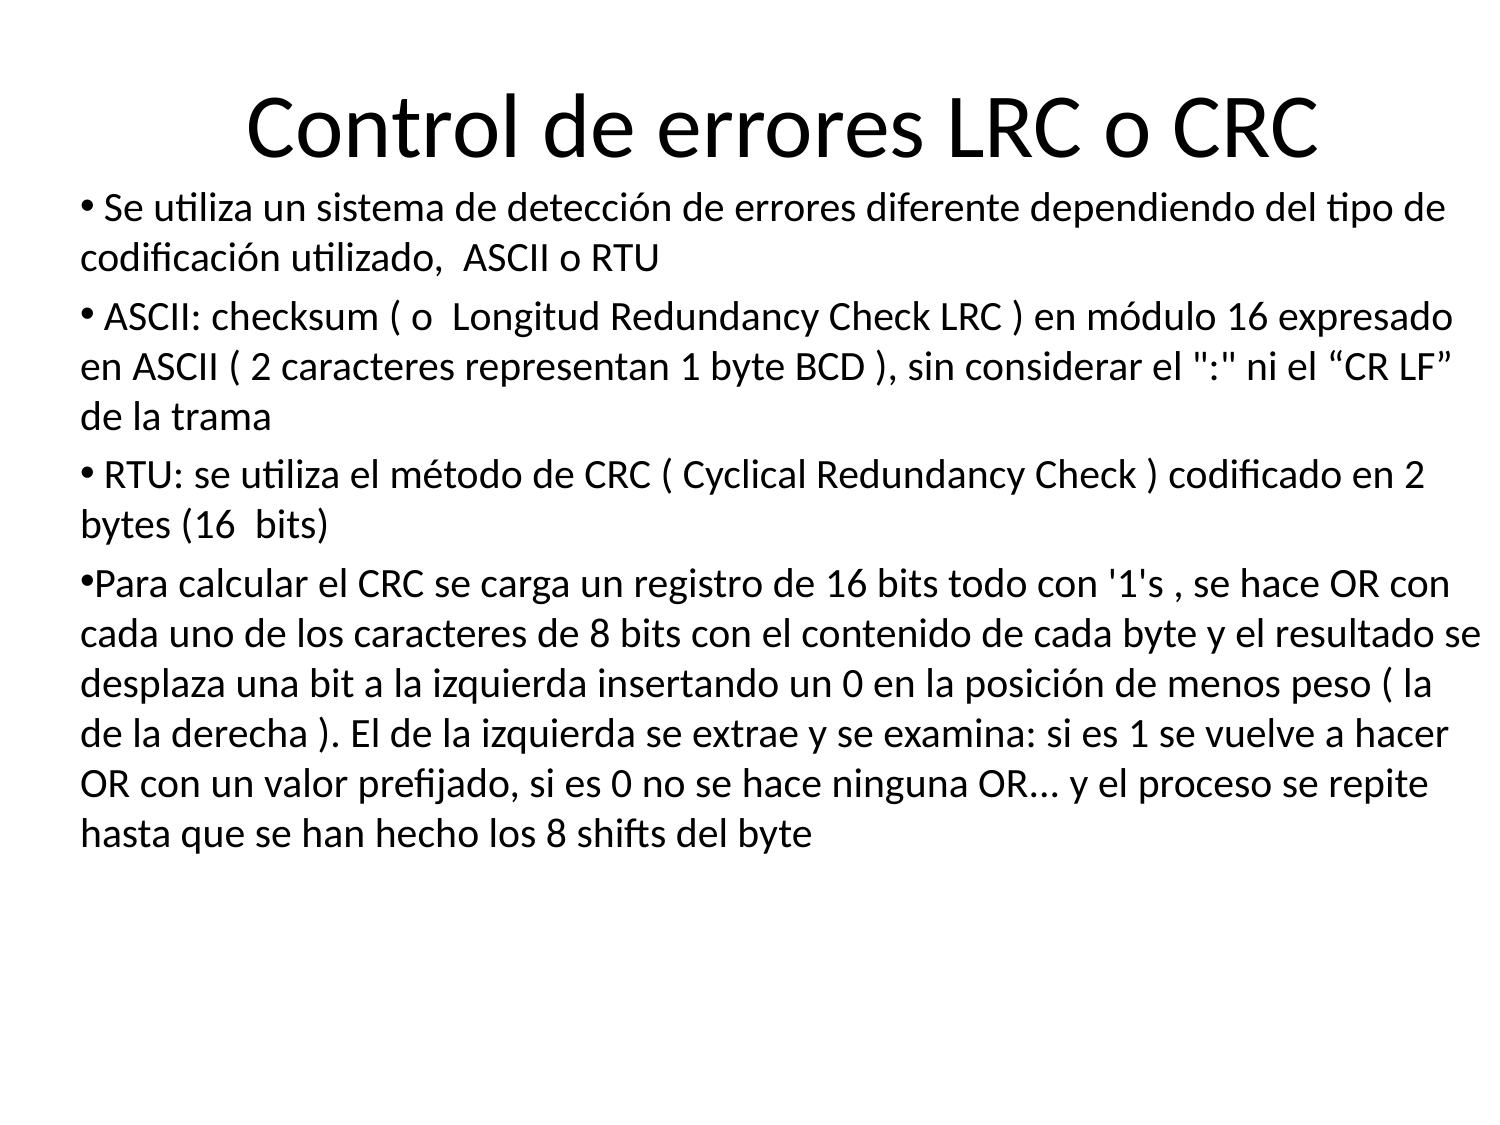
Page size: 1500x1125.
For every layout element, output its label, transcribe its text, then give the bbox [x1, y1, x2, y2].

title Control de errores LRC o CRC [135, 0, 1411, 172]
subtitle Se utiliza un sistema de detección de errores diferente dependiendo del tipo de codificación utilizado, ASCII o RTU ASCII: checksum ( o Longitud Redundancy Check LRC ) en módulo 16 expresado en ASCII ( 2 caracteres representan 1 byte BCD ), sin considerar el ":" ni el “CR LF” de la trama RTU: se utiliza el método de CRC ( Cyclical Redundancy Check ) codificado en 2 bytes (16 bits) Para calcular el CRC se carga un registro de 16 bits todo con '1's , se hace OR con cada uno de los caracteres de 8 bits con el contenido de cada byte y el resultado se desplaza una bit a la izquierda insertando un 0 en la posición de menos peso ( la de la derecha ). El de la izquierda se extrae y se examina: si es 1 se vuelve a hacer OR con un valor prefijado, si es 0 no se hace ninguna OR... y el proceso se repite hasta que se han hecho los 8 shifts del byte [64, 172, 1500, 925]
